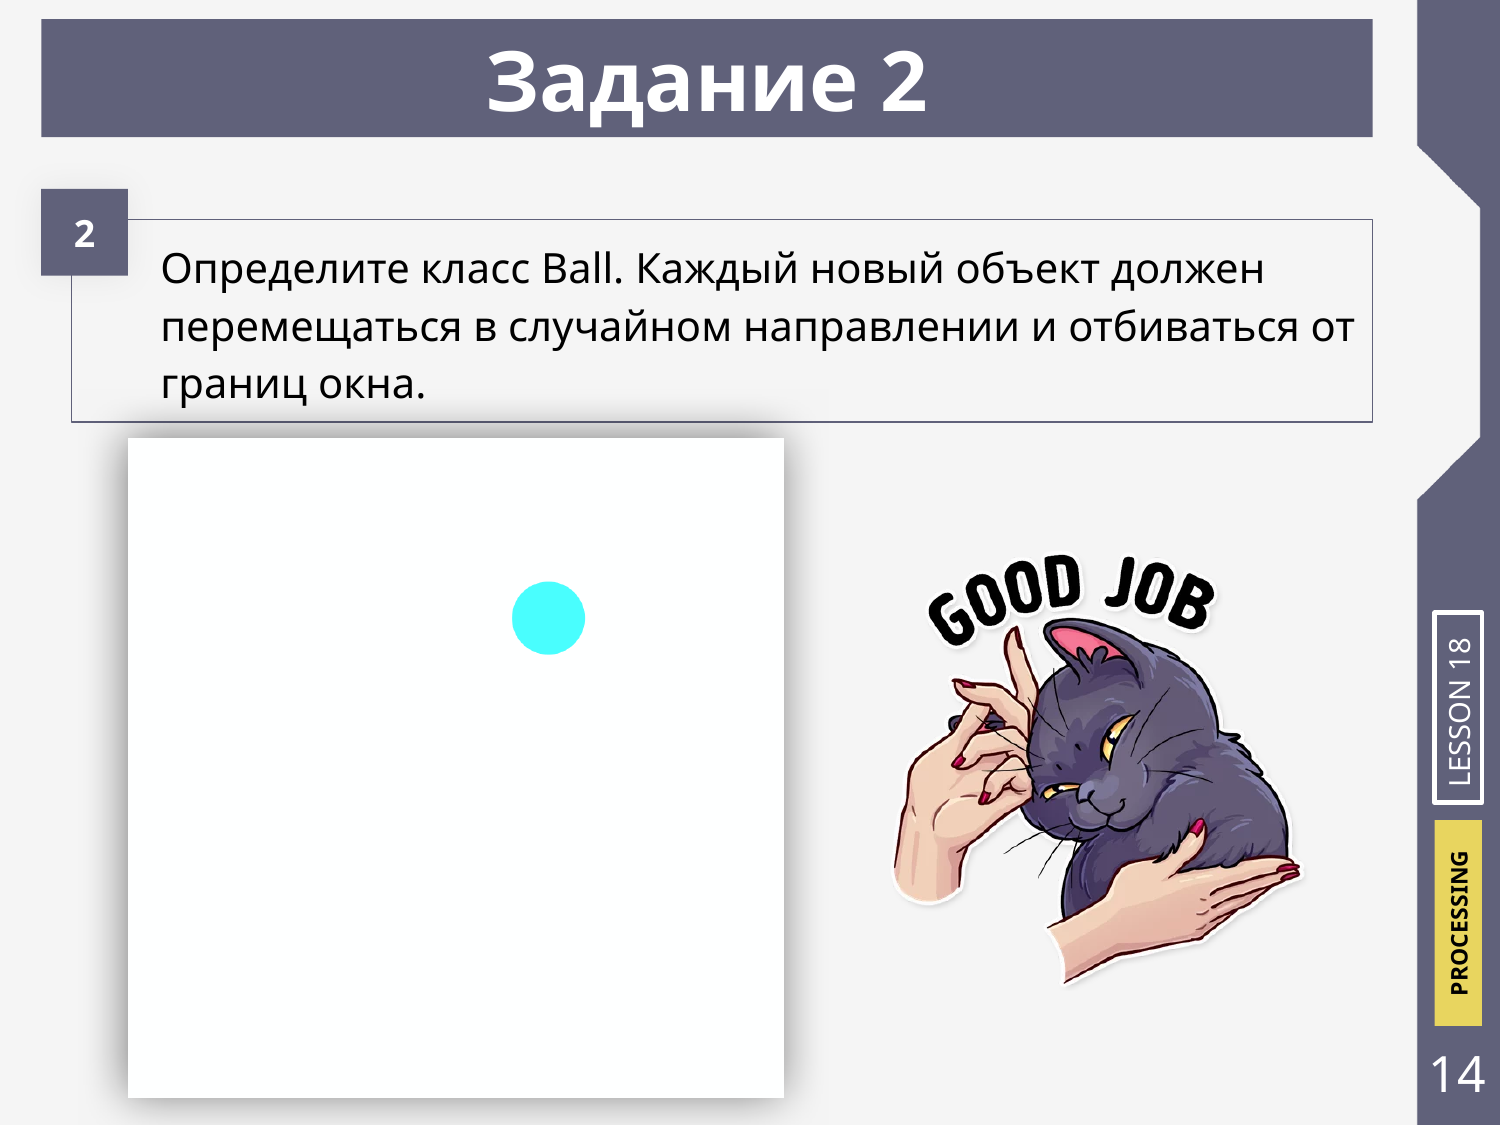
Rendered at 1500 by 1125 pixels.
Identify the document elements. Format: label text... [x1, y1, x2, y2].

text_box 2 [41, 188, 128, 276]
text_box Определите класс Ball. Каждый новый объект должен перемещаться в случайном направлении и отбиваться от границ окна. [71, 219, 1373, 423]
list LESSON 18 [1432, 610, 1484, 805]
slide_number ‹#› [1401, 1029, 1500, 1125]
picture [0, 0, 1500, 1125]
text_box Задание 2 [41, 19, 1373, 138]
